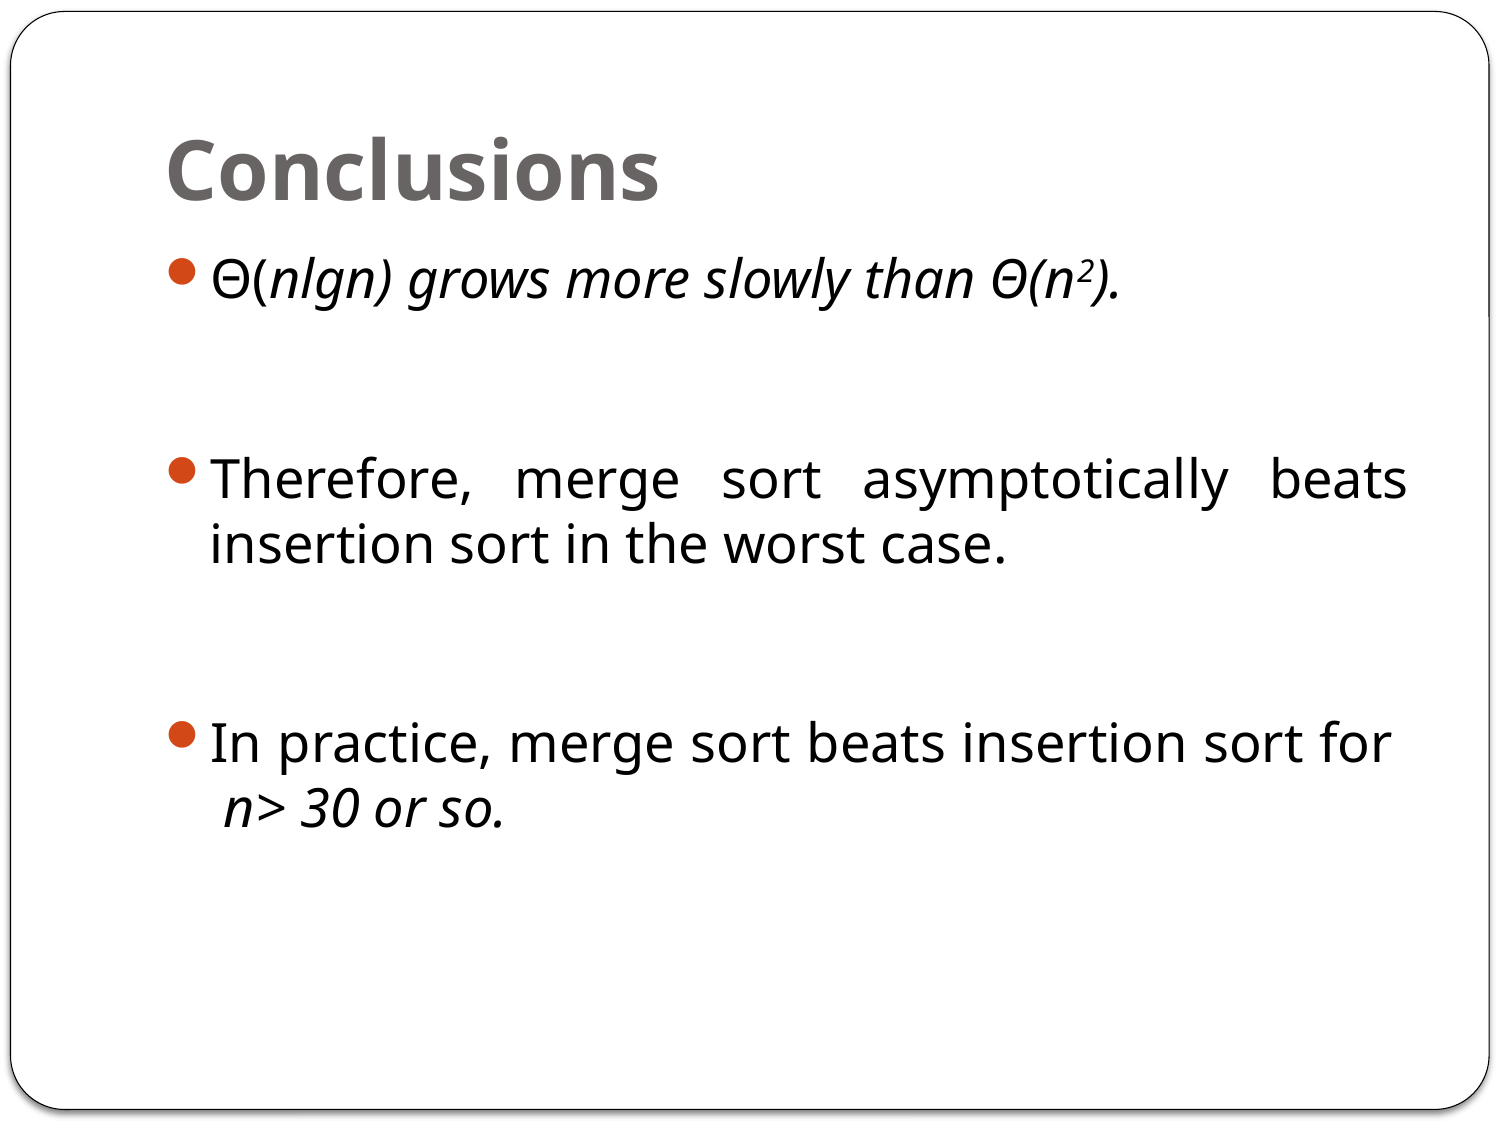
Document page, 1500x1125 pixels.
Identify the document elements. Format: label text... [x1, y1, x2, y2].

list Θ(nlgn) grows more slowly than Θ(n2). Therefore, merge sort asymptotically beats insertion sort in the worst case. In practice, merge sort beats insertion sort for n> 30 or so. [150, 237, 1425, 988]
title Conclusions [150, 45, 1425, 233]
